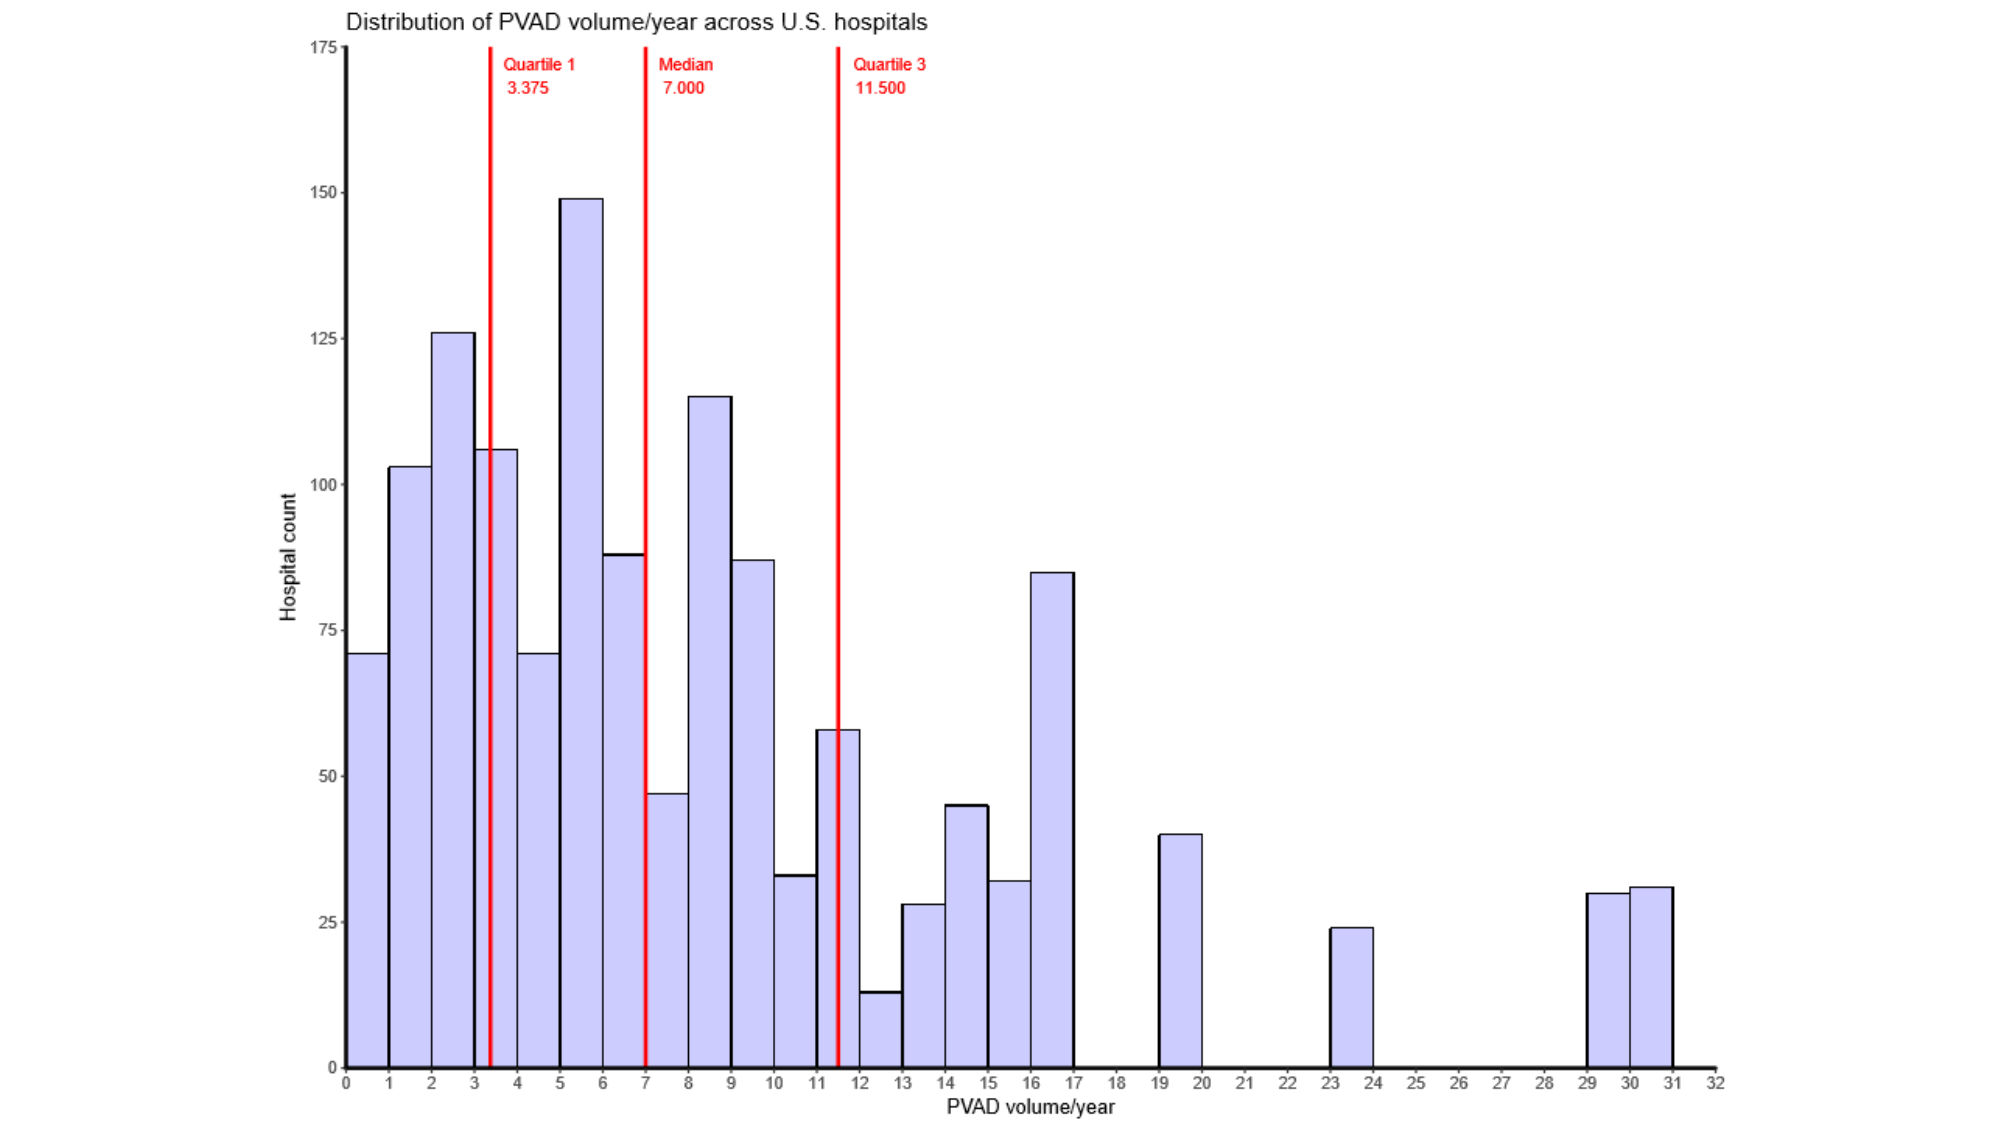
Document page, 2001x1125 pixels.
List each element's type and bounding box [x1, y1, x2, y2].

picture [274, 10, 1726, 1125]
